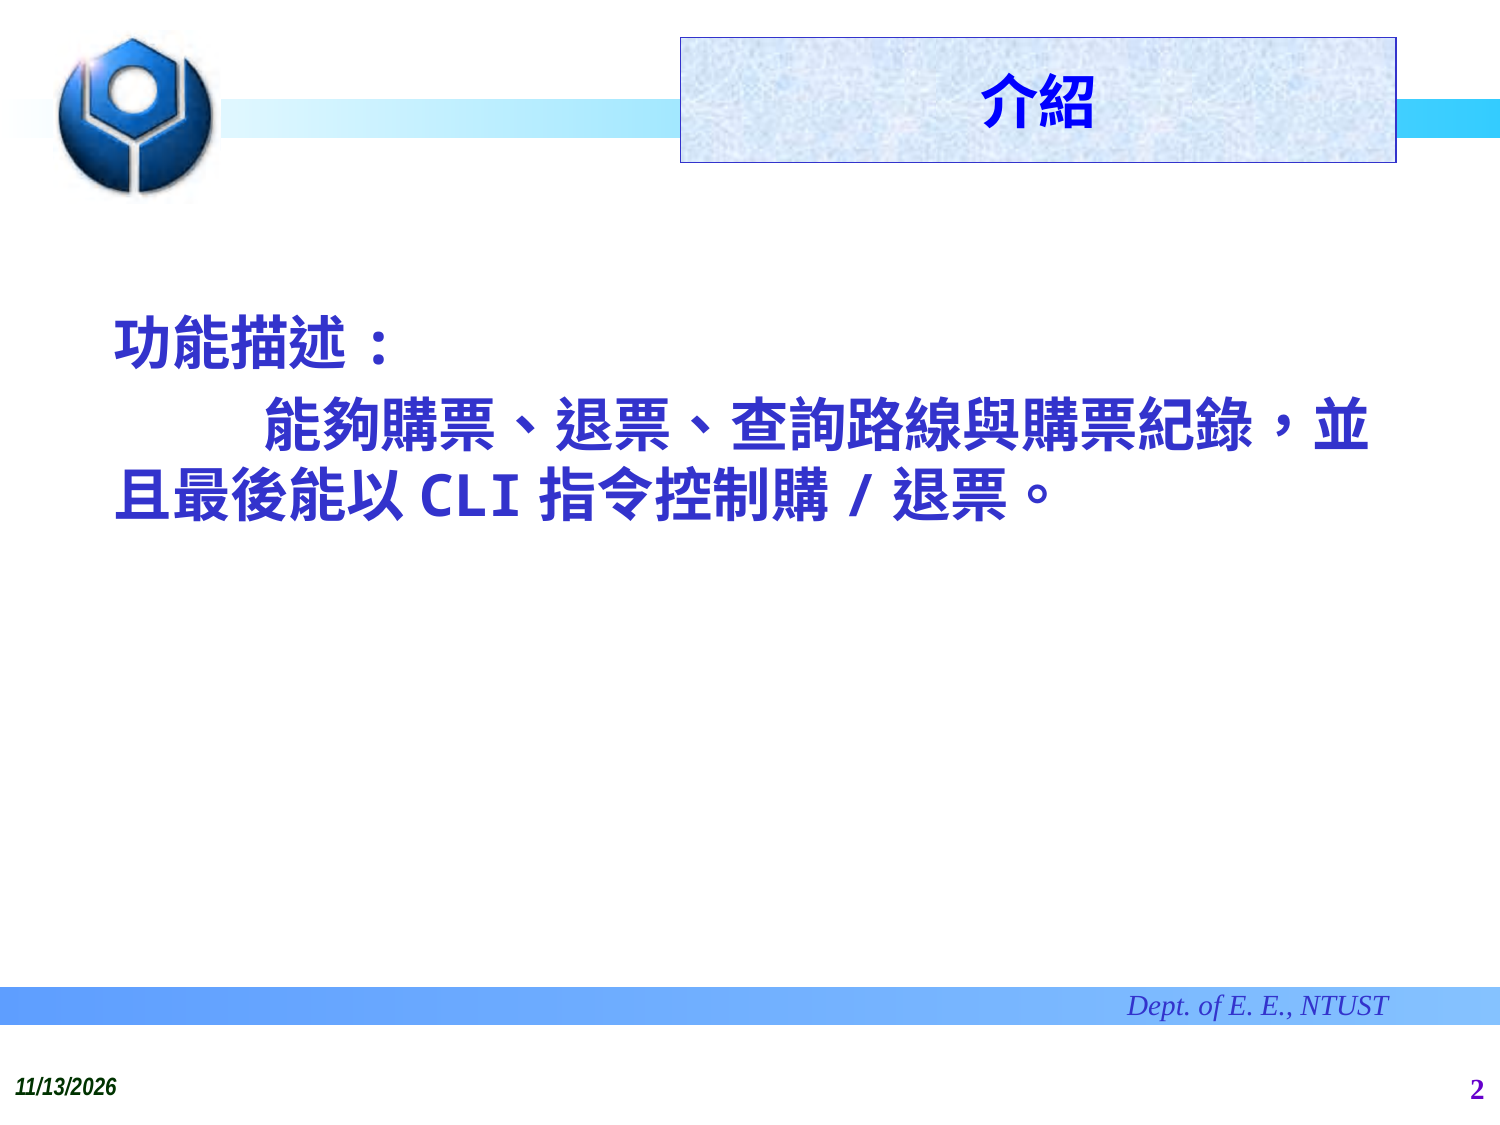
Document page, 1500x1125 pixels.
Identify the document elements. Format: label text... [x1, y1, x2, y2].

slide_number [0, 1062, 313, 1101]
picture [53, 30, 221, 204]
slide_number 2 [1187, 1062, 1500, 1101]
text_box 功能描述: 能夠購票、退票、查詢路線與購票紀錄，並且最後能以CLI指令控制購/退票。 [98, 216, 1415, 997]
title 介紹 [680, 37, 1397, 163]
